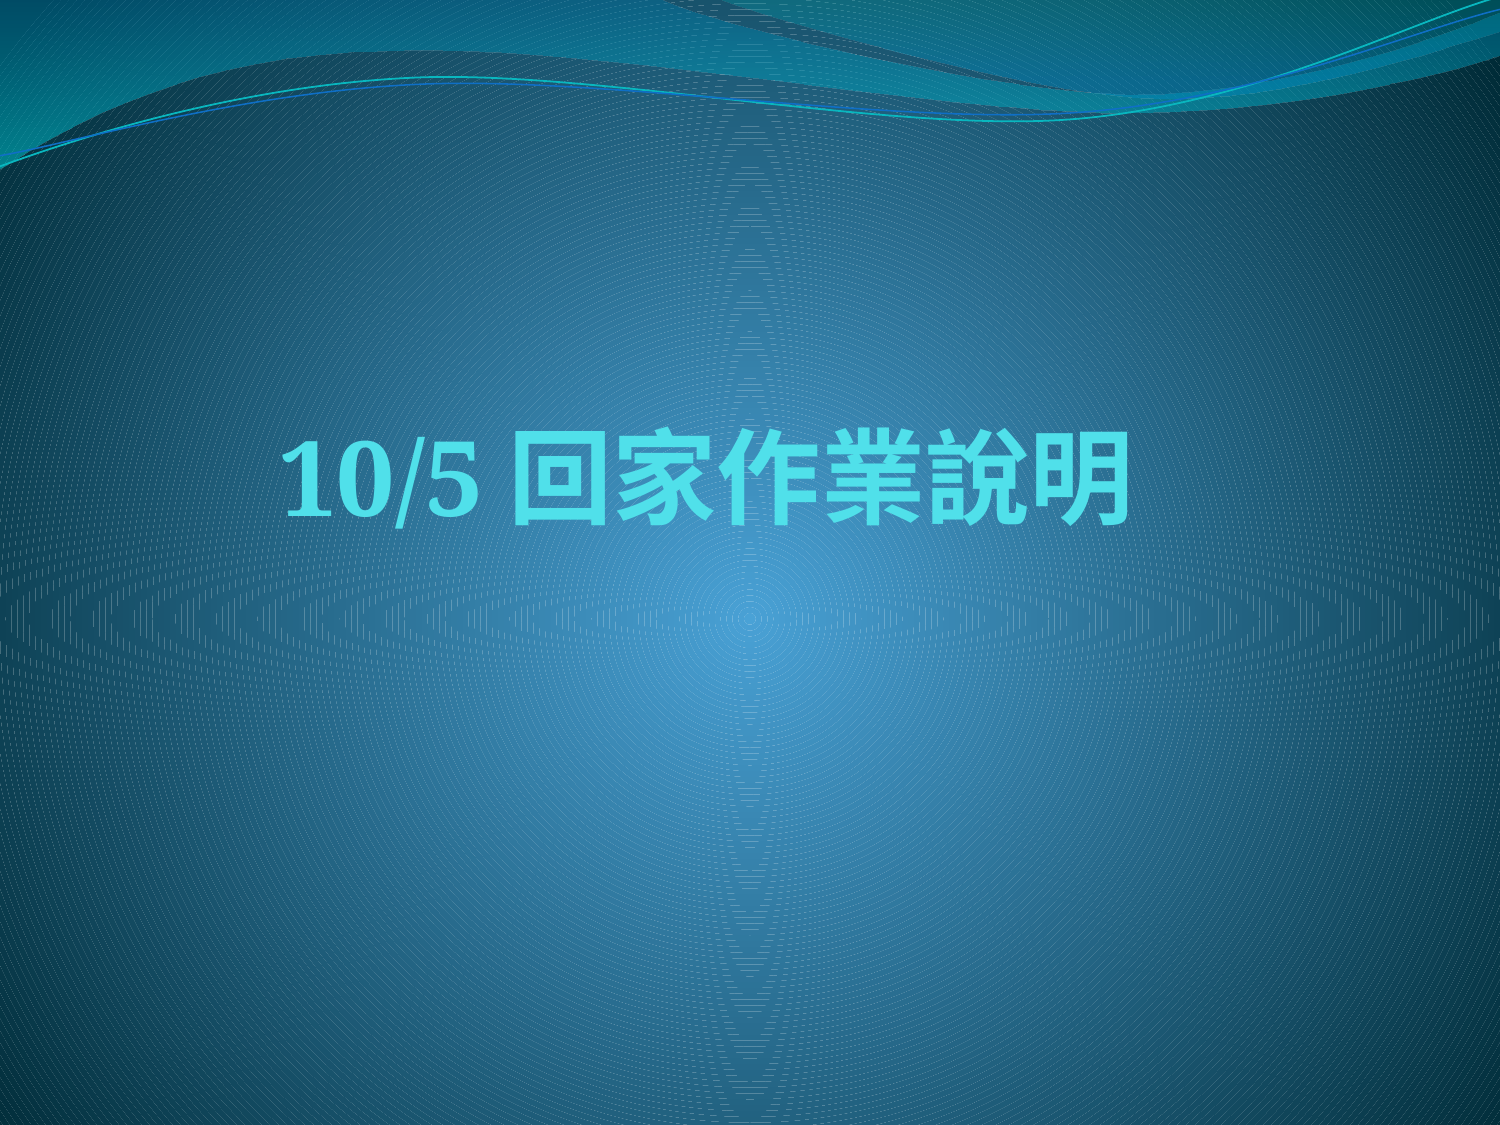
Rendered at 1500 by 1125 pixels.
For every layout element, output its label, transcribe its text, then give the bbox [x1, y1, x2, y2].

title 10/5回家作業說明 [19, 349, 1500, 538]
